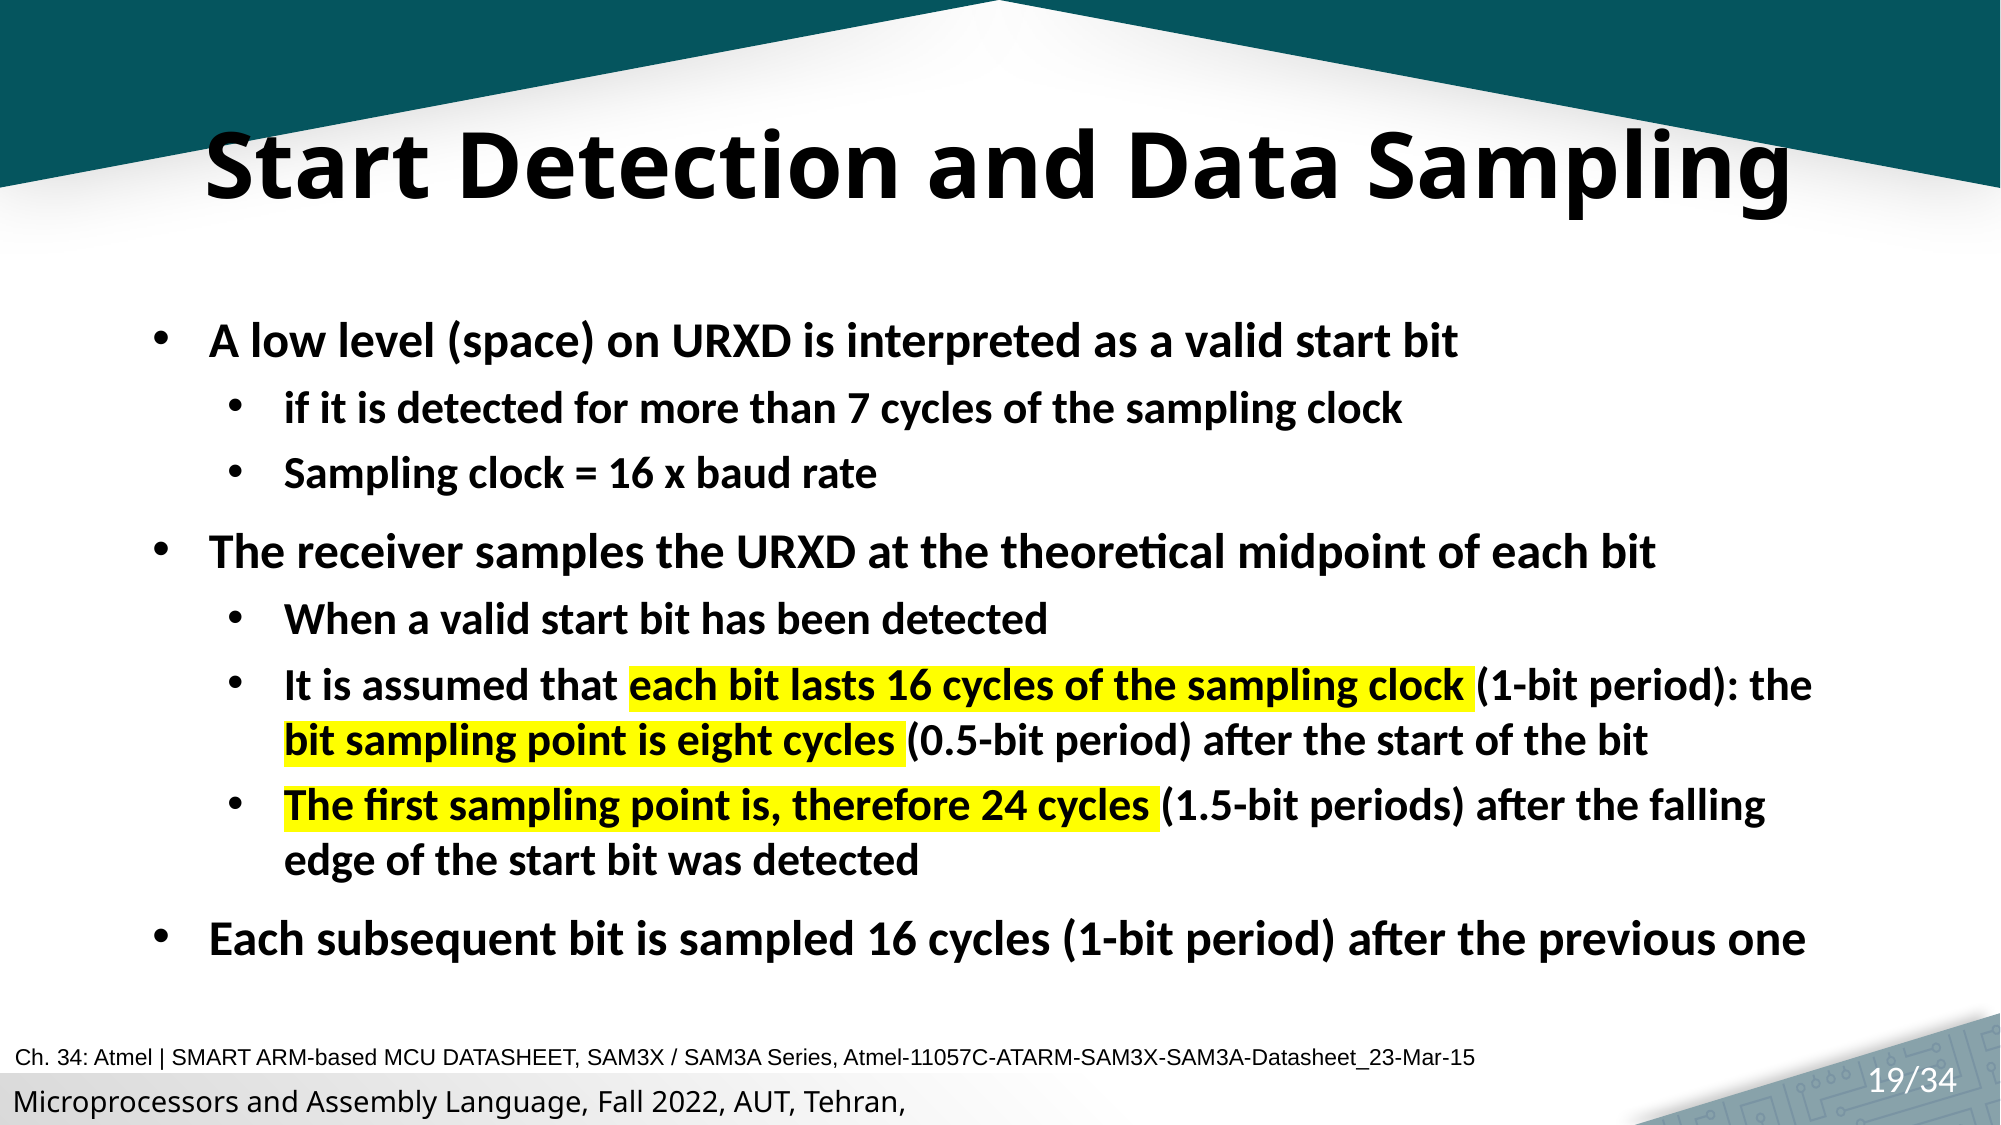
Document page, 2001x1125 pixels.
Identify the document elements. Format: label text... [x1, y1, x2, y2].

title Start Detection and Data Sampling [137, 59, 1863, 278]
text_box Ch. 34: Atmel | SMART ARM-based MCU DATASHEET, SAM3X / SAM3A Series, Atmel-11057C-ATARM-SAM3X-SAM3A-Datasheet_23-Mar-15 [0, 1035, 1534, 1078]
slide_number 19/34 [1522, 1047, 1973, 1108]
list A low level (space) on URXD is interpreted as a valid start bit if it is detected for more than 7 cycles of the sampling clock Sampling clock = 16 x baud rate The receiver samples the URXD at the theoretical midpoint of each bit When a valid start bit has been detected It is assumed that each bit lasts 16 cycles of the sampling clock (1-bit period): the bit sampling point is eight cycles (0.5-bit period) after the start of the bit The first sampling point is, therefore 24 cycles (1.5-bit periods) after the falling edge of the start bit was detected Each subsequent bit is sampled 16 cycles (1-bit period) after the previous one [137, 299, 1863, 1014]
